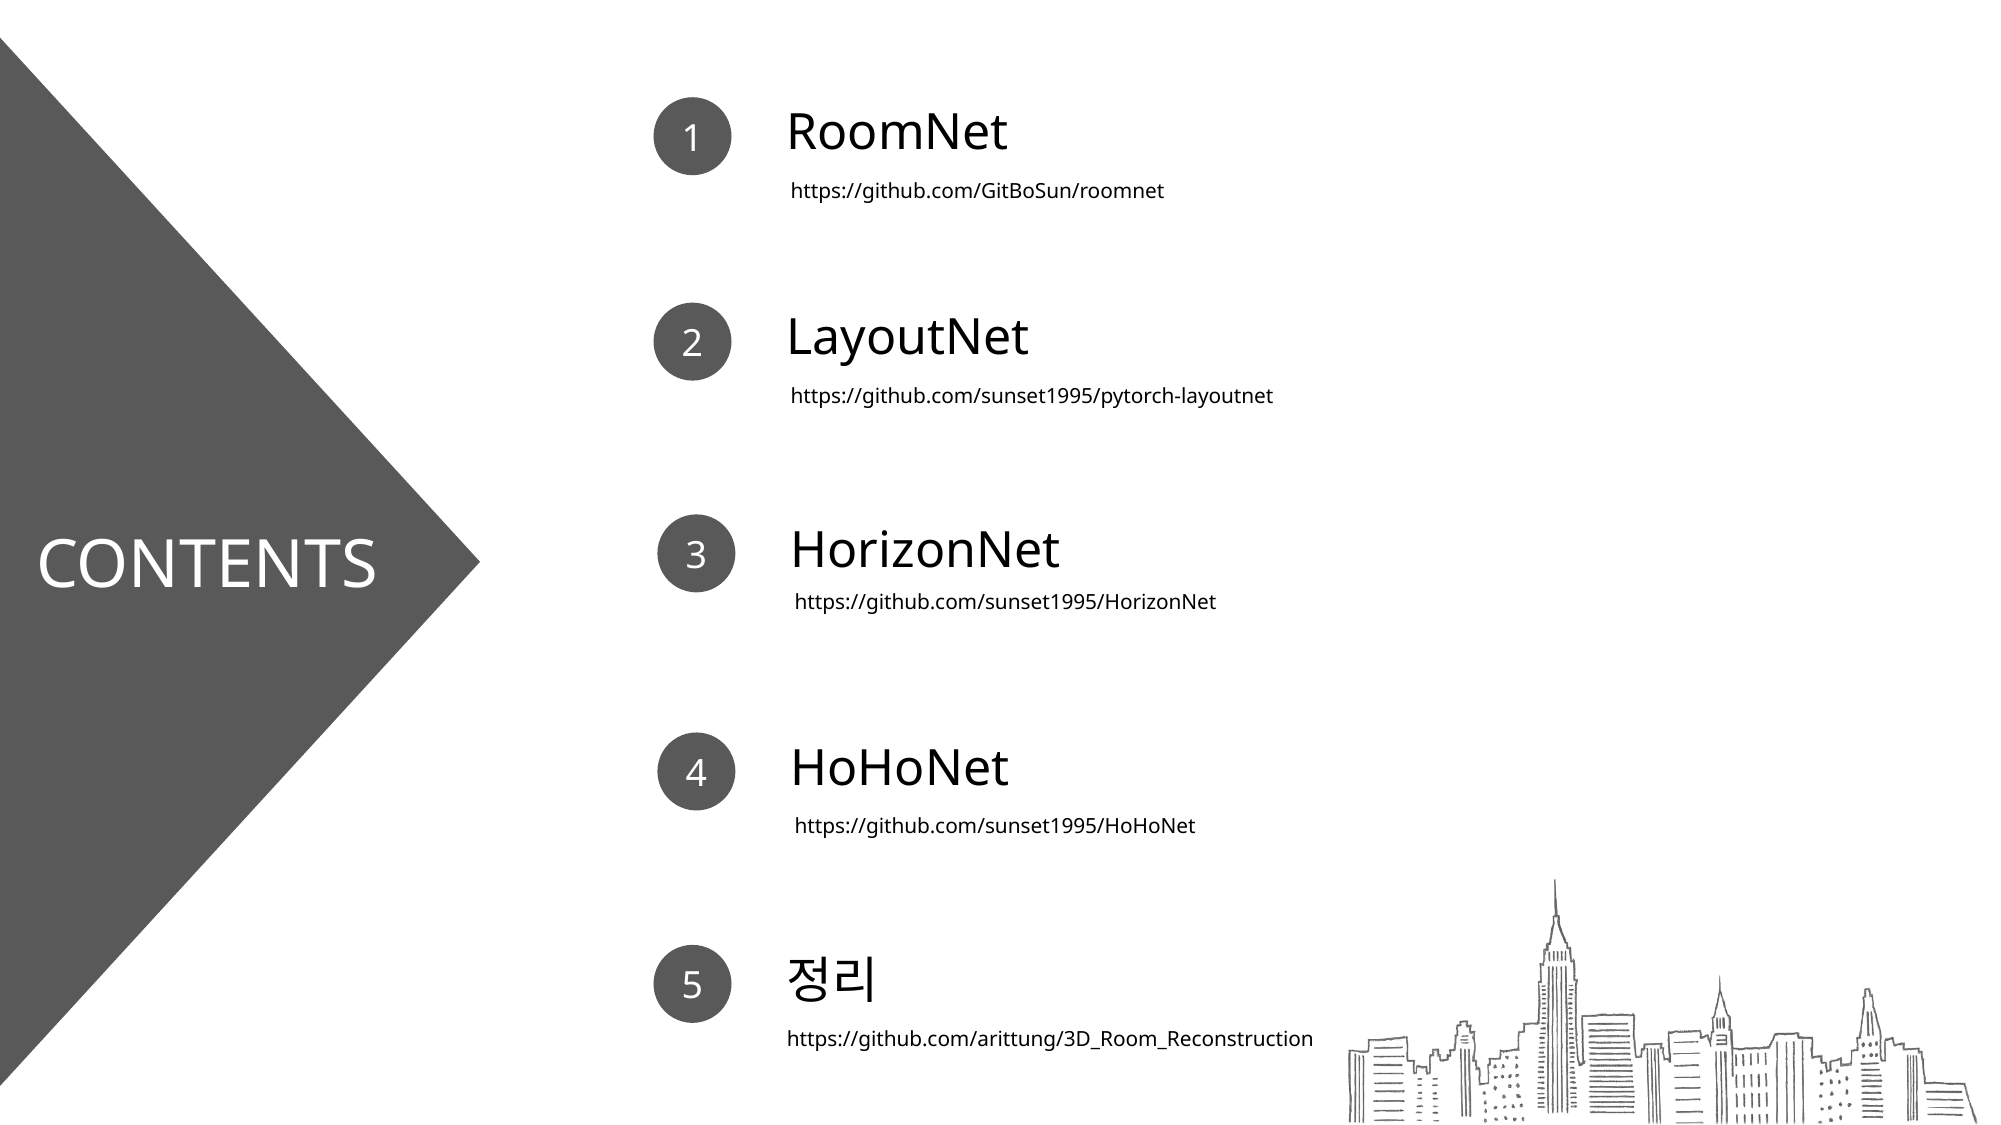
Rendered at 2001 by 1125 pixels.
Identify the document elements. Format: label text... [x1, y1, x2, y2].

text_box HorizonNet [775, 509, 1131, 585]
text_box 5 [652, 943, 733, 1024]
text_box https://github.com/sunset1995/pytorch-layoutnet [775, 375, 1326, 416]
text_box CONTENTS [13, 513, 401, 609]
text_box https://github.com/sunset1995/HoHoNet [779, 805, 1330, 846]
text_box RoomNet [771, 92, 1159, 167]
text_box [0, 36, 482, 1088]
text_box https://github.com/GitBoSun/roomnet [775, 170, 1326, 210]
text_box 3 [656, 513, 737, 594]
text_box https://github.com/arittung/3D_Room_Reconstruction [772, 1018, 1343, 1058]
text_box 1 [652, 96, 733, 177]
text_box https://github.com/sunset1995/HorizonNet [779, 581, 1330, 621]
text_box 2 [652, 301, 733, 382]
text_box 정리 [771, 940, 1159, 1016]
text_box LayoutNet [771, 297, 1159, 373]
picture [1346, 875, 1981, 1125]
text_box 4 [656, 731, 737, 812]
text_box HoHoNet [775, 728, 1163, 803]
